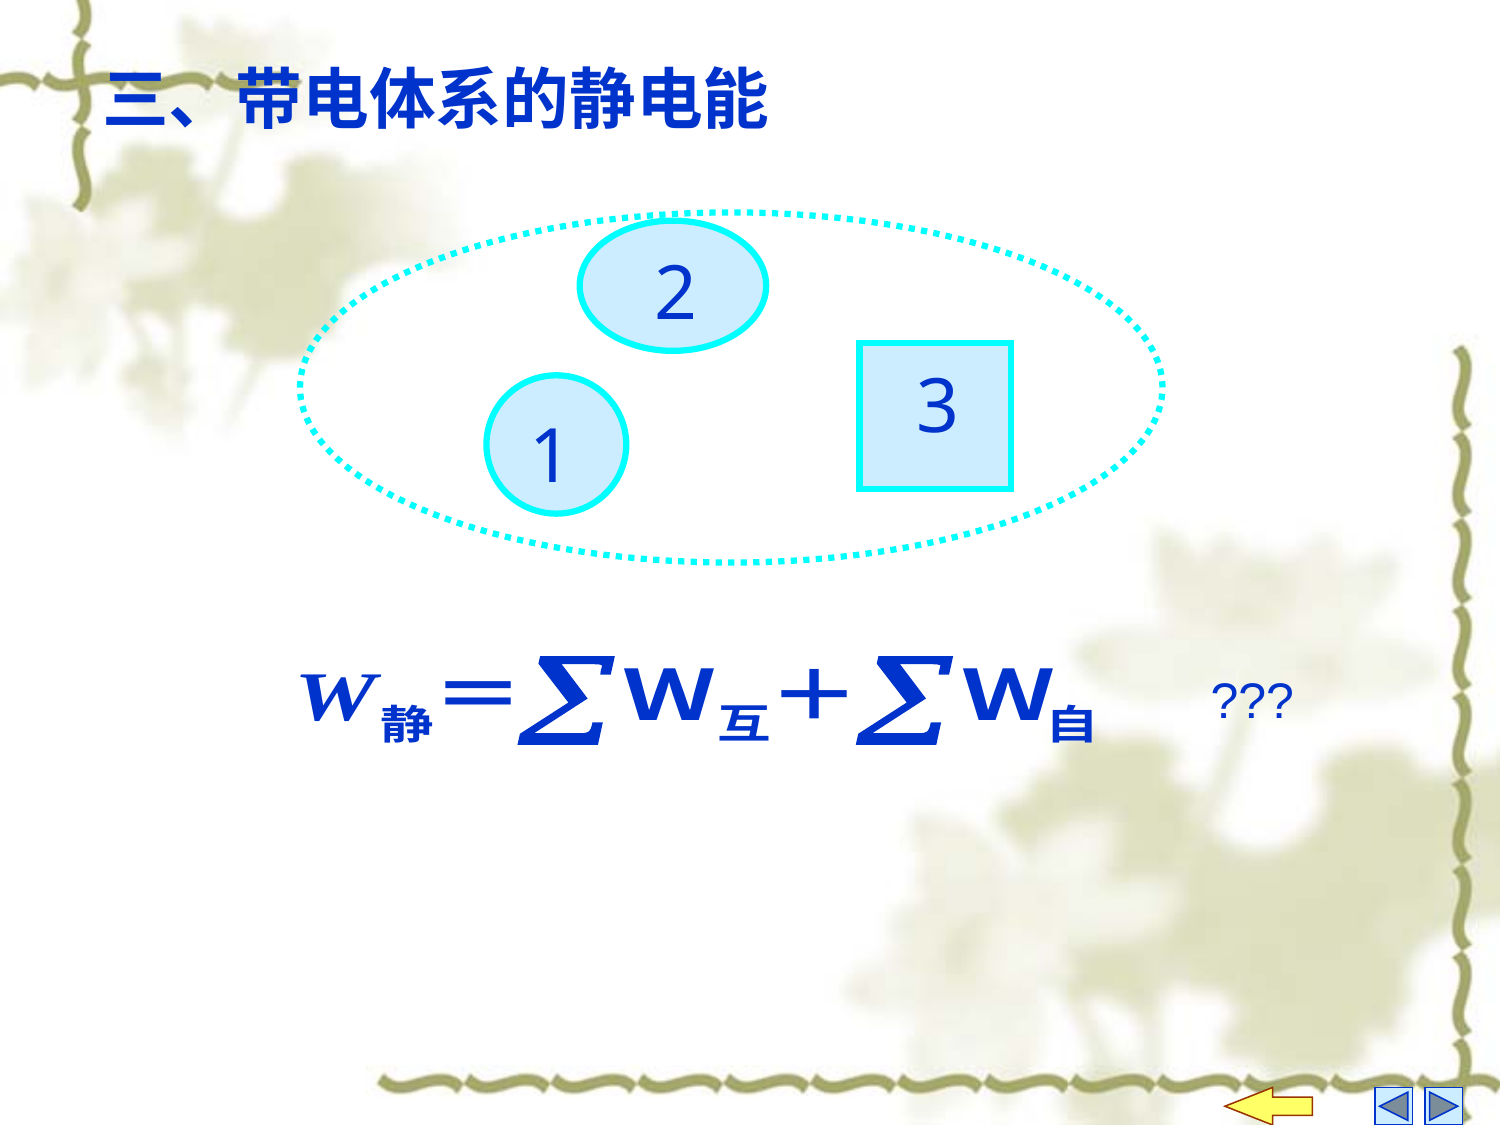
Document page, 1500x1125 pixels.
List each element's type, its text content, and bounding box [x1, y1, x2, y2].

text_box 三、带电体系的静电能 [87, 49, 1050, 145]
picture [0, 0, 1500, 1125]
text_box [299, 212, 1163, 563]
text_box ??? [1195, 660, 1309, 736]
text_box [289, 645, 1115, 758]
